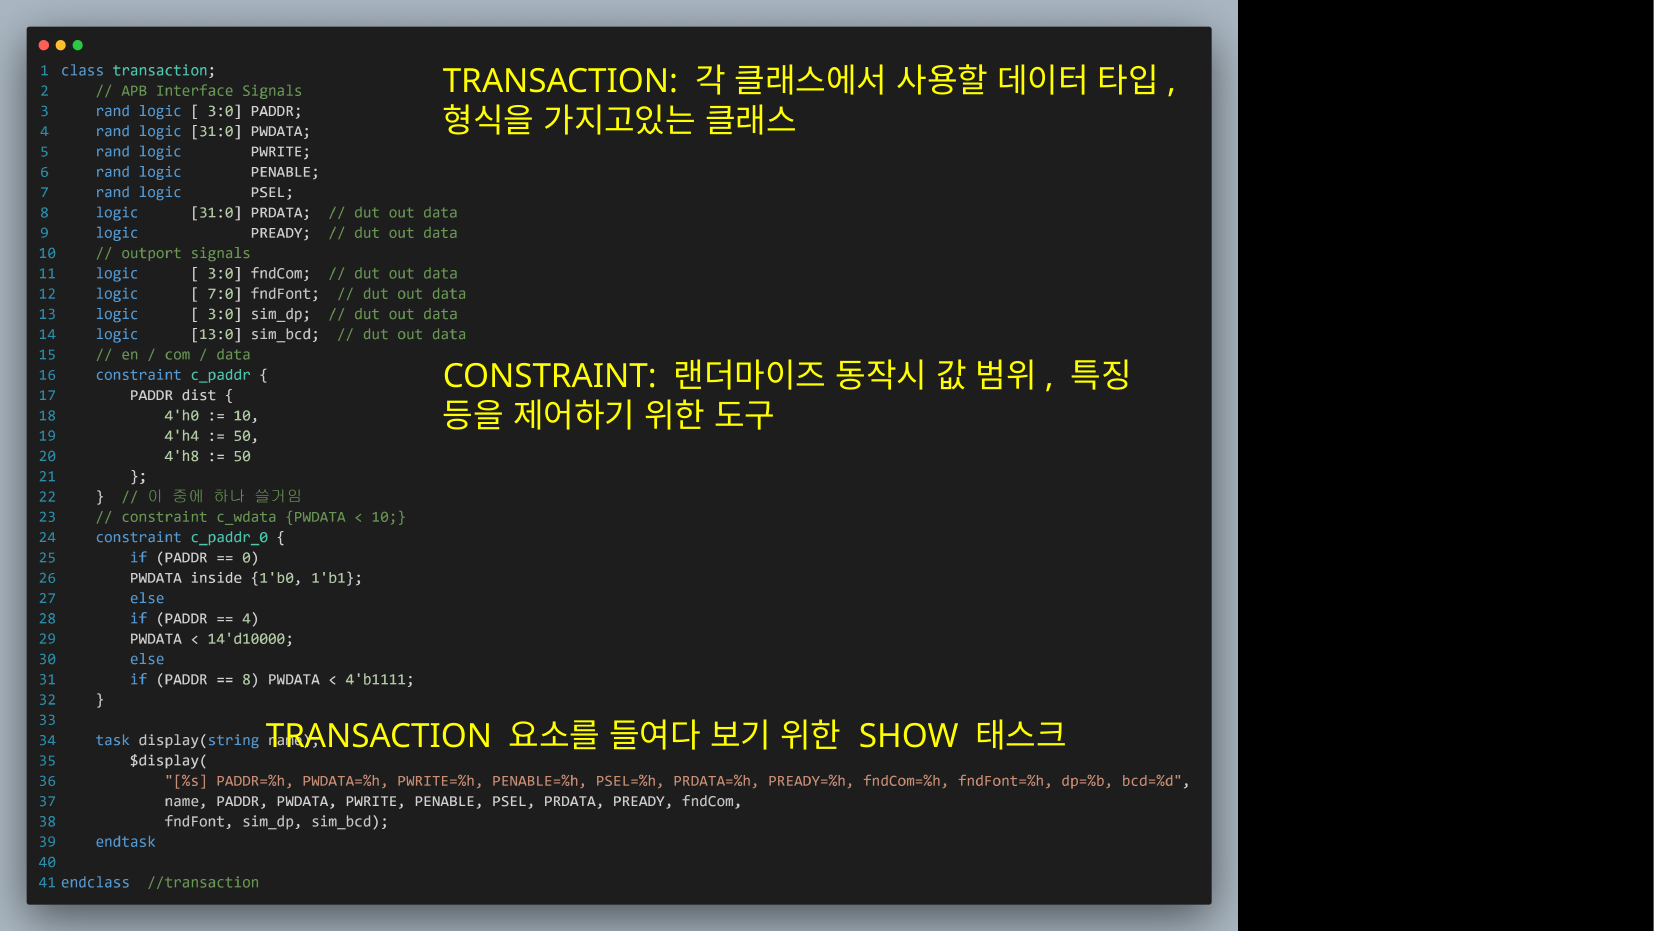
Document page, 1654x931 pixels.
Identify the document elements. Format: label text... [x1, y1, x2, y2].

text_box \ [1238, 0, 1654, 931]
picture [0, 0, 1238, 931]
